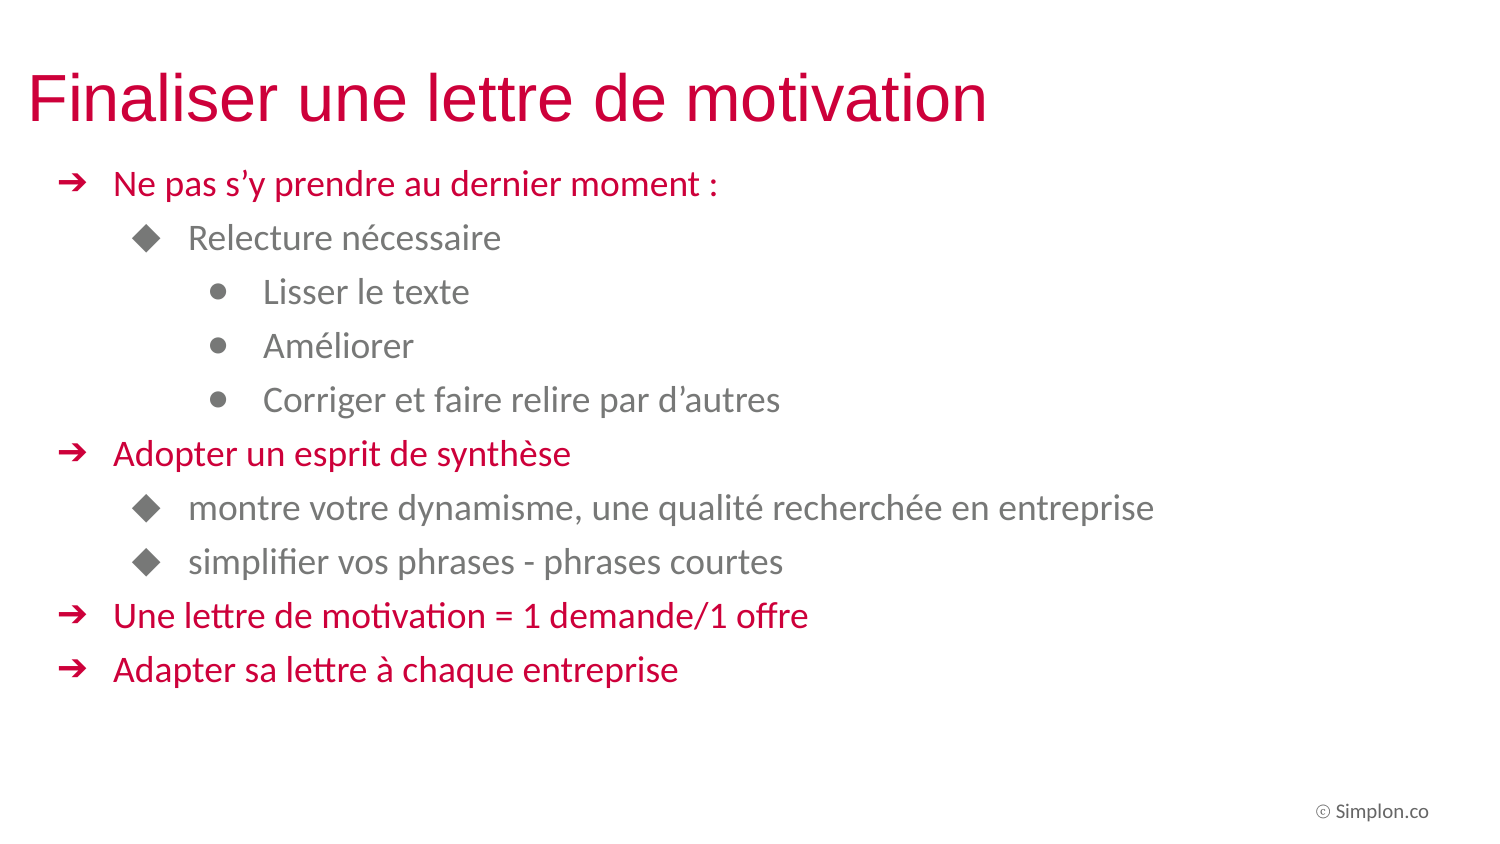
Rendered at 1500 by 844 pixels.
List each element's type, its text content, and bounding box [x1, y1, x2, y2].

list Ne pas s’y prendre au dernier moment : Relecture nécessaire Lisser le texte Améliorer Corriger et faire relire par d’autres Adopter un esprit de synthèse montre votre dynamisme, une qualité recherchée en entreprise simplifier vos phrases - phrases courtes Une lettre de motivation = 1 demande/1 offre Adapter sa lettre à chaque entreprise [23, 134, 1421, 696]
title Finaliser une lettre de motivation [12, 23, 1490, 167]
text_box ⓒ Simplon.co [1300, 772, 1500, 844]
